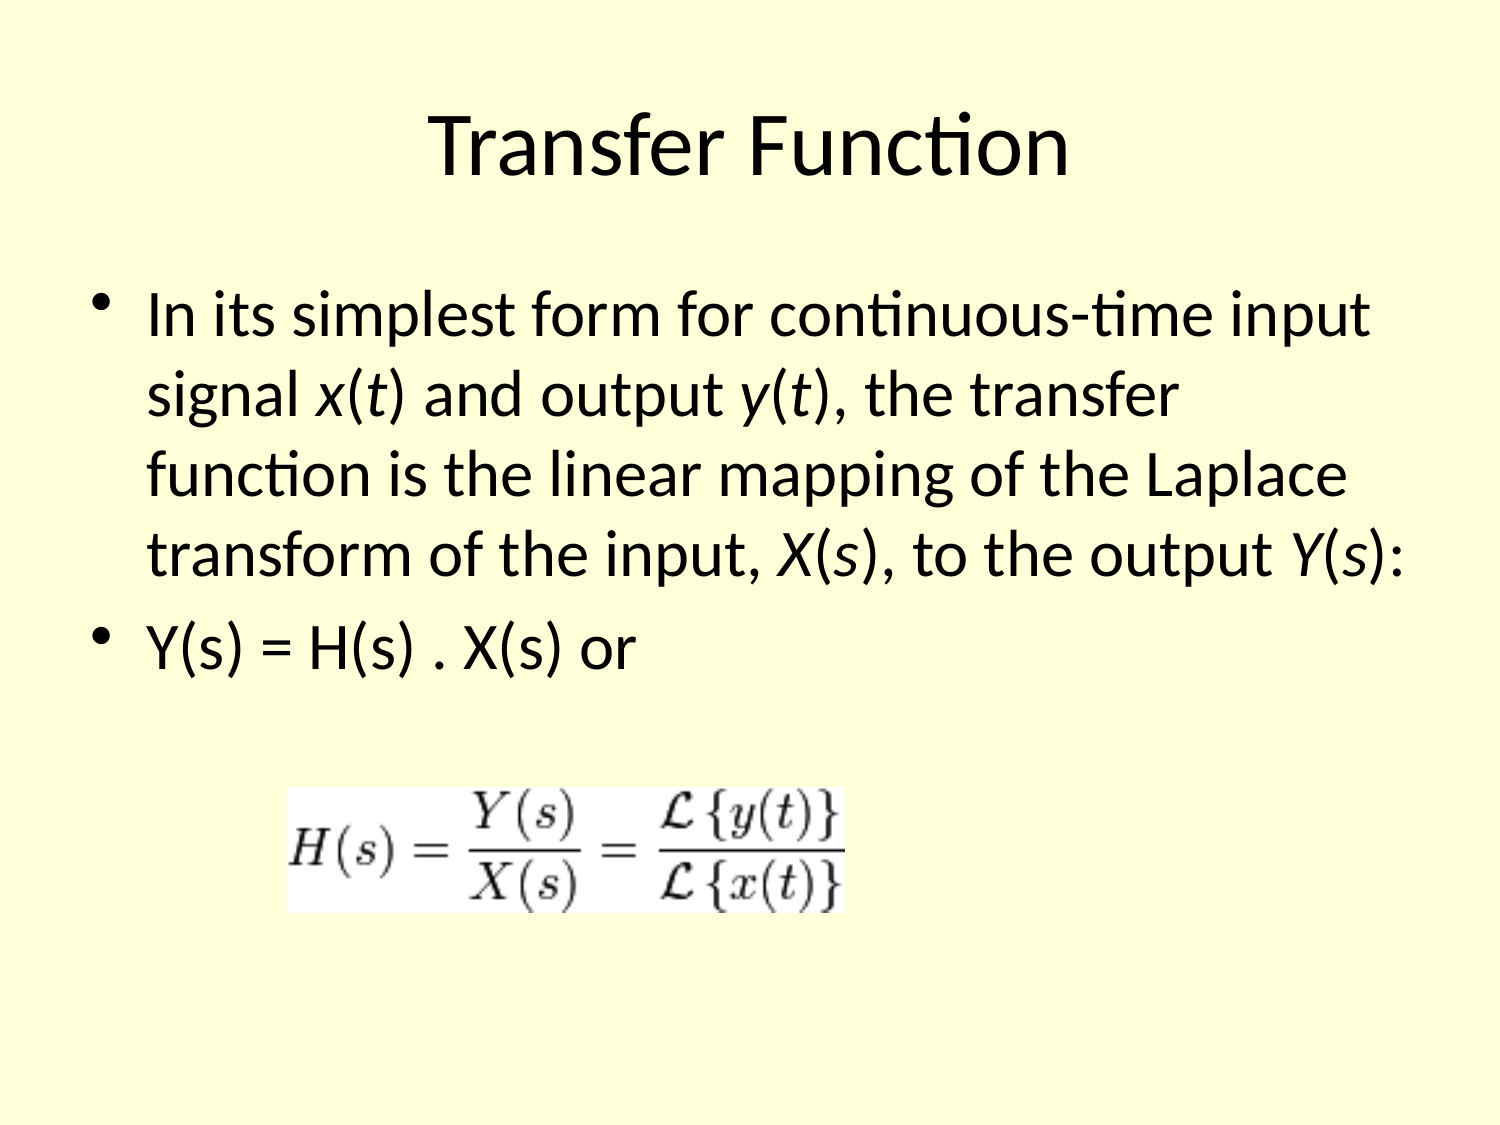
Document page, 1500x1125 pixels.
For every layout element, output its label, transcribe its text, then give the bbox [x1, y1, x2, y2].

list In its simplest form for continuous-time input signal x(t) and output y(t), the transfer function is the linear mapping of the Laplace transform of the input, X(s), to the output Y(s): Y(s) = H(s) . X(s) or [74, 262, 1426, 1006]
title Transfer Function [74, 44, 1426, 233]
picture [287, 787, 845, 913]
